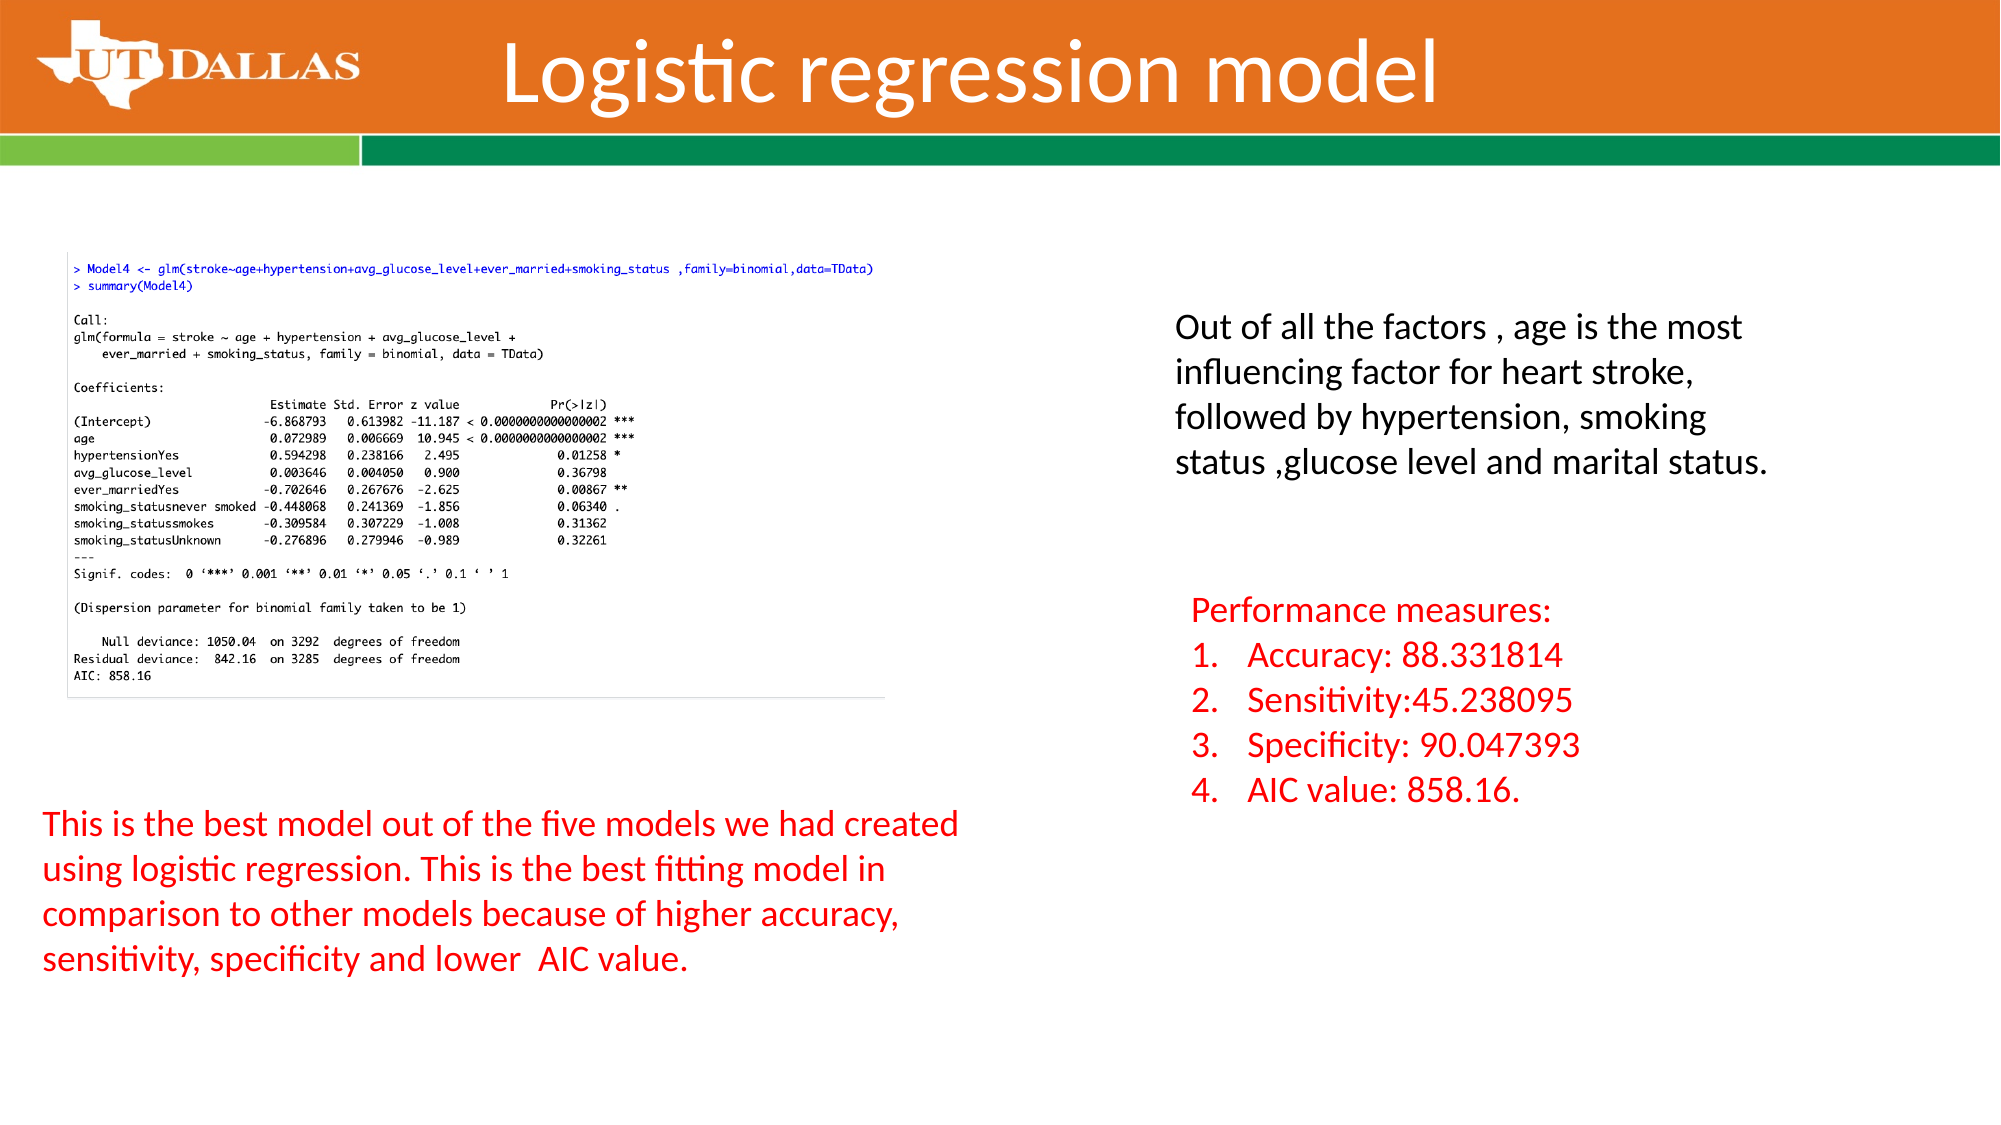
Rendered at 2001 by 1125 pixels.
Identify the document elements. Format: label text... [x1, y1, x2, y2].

picture [0, 0, 2000, 1125]
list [66, 252, 886, 701]
text_box This is the best model out of the five models we had created using logistic regression. This is the best fitting model in comparison to other models because of higher accuracy, sensitivity, specificity and lower AIC value. [27, 791, 987, 987]
title Logistic regression model [207, 0, 1736, 138]
text_box Out of all the factors , age is the most influencing factor for heart stroke, followed by hypertension, smoking status ,glucose level and marital status. [1160, 294, 1809, 490]
text_box Performance measures: Accuracy: 88.331814 Sensitivity:45.238095 Specificity: 90.047393 AIC value: 858.16. [1176, 577, 1928, 818]
